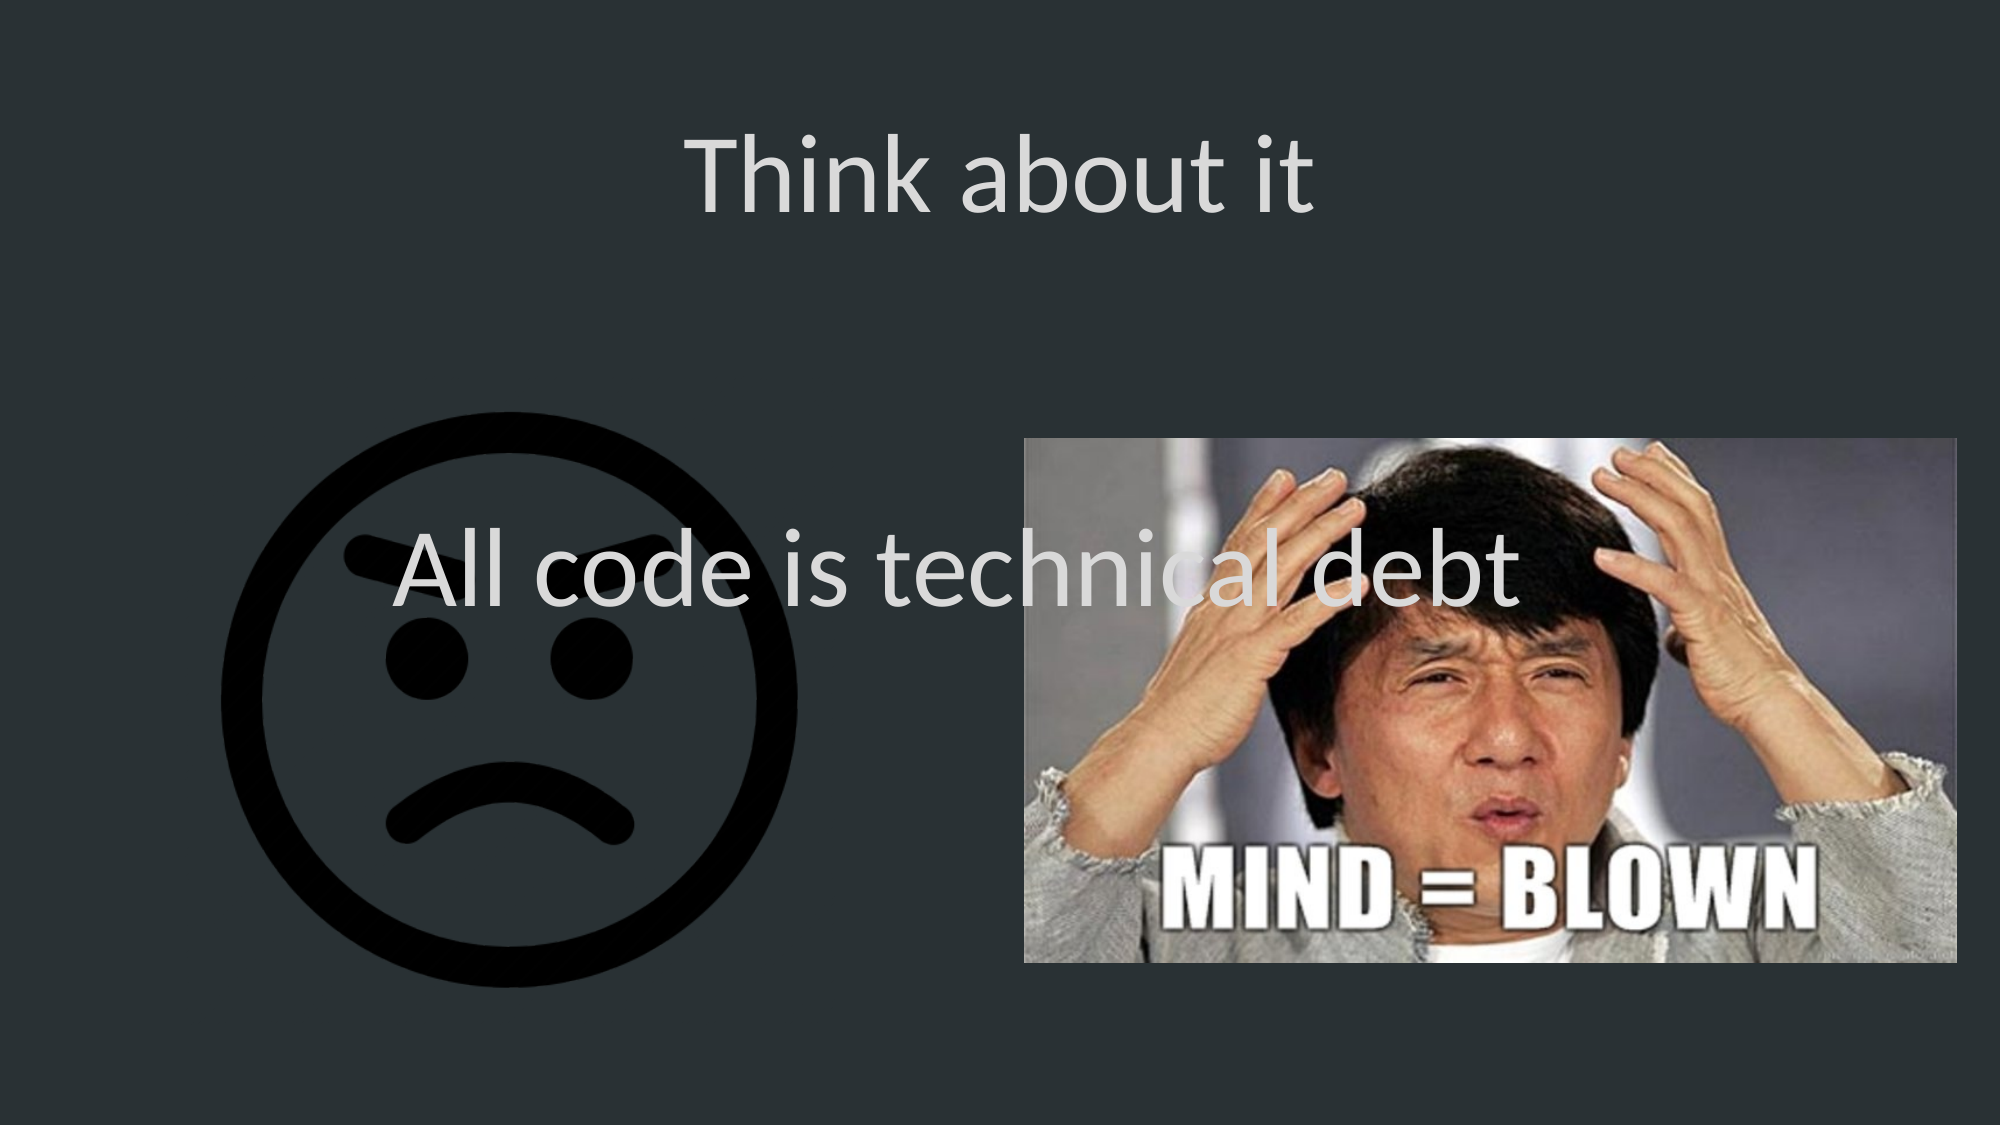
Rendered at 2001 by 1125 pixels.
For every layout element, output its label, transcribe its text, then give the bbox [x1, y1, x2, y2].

text_box Think about it [138, 47, 1862, 244]
picture [180, 371, 839, 1030]
text_box All code is technical debt [843, 486, 1019, 639]
picture [1024, 437, 1957, 963]
